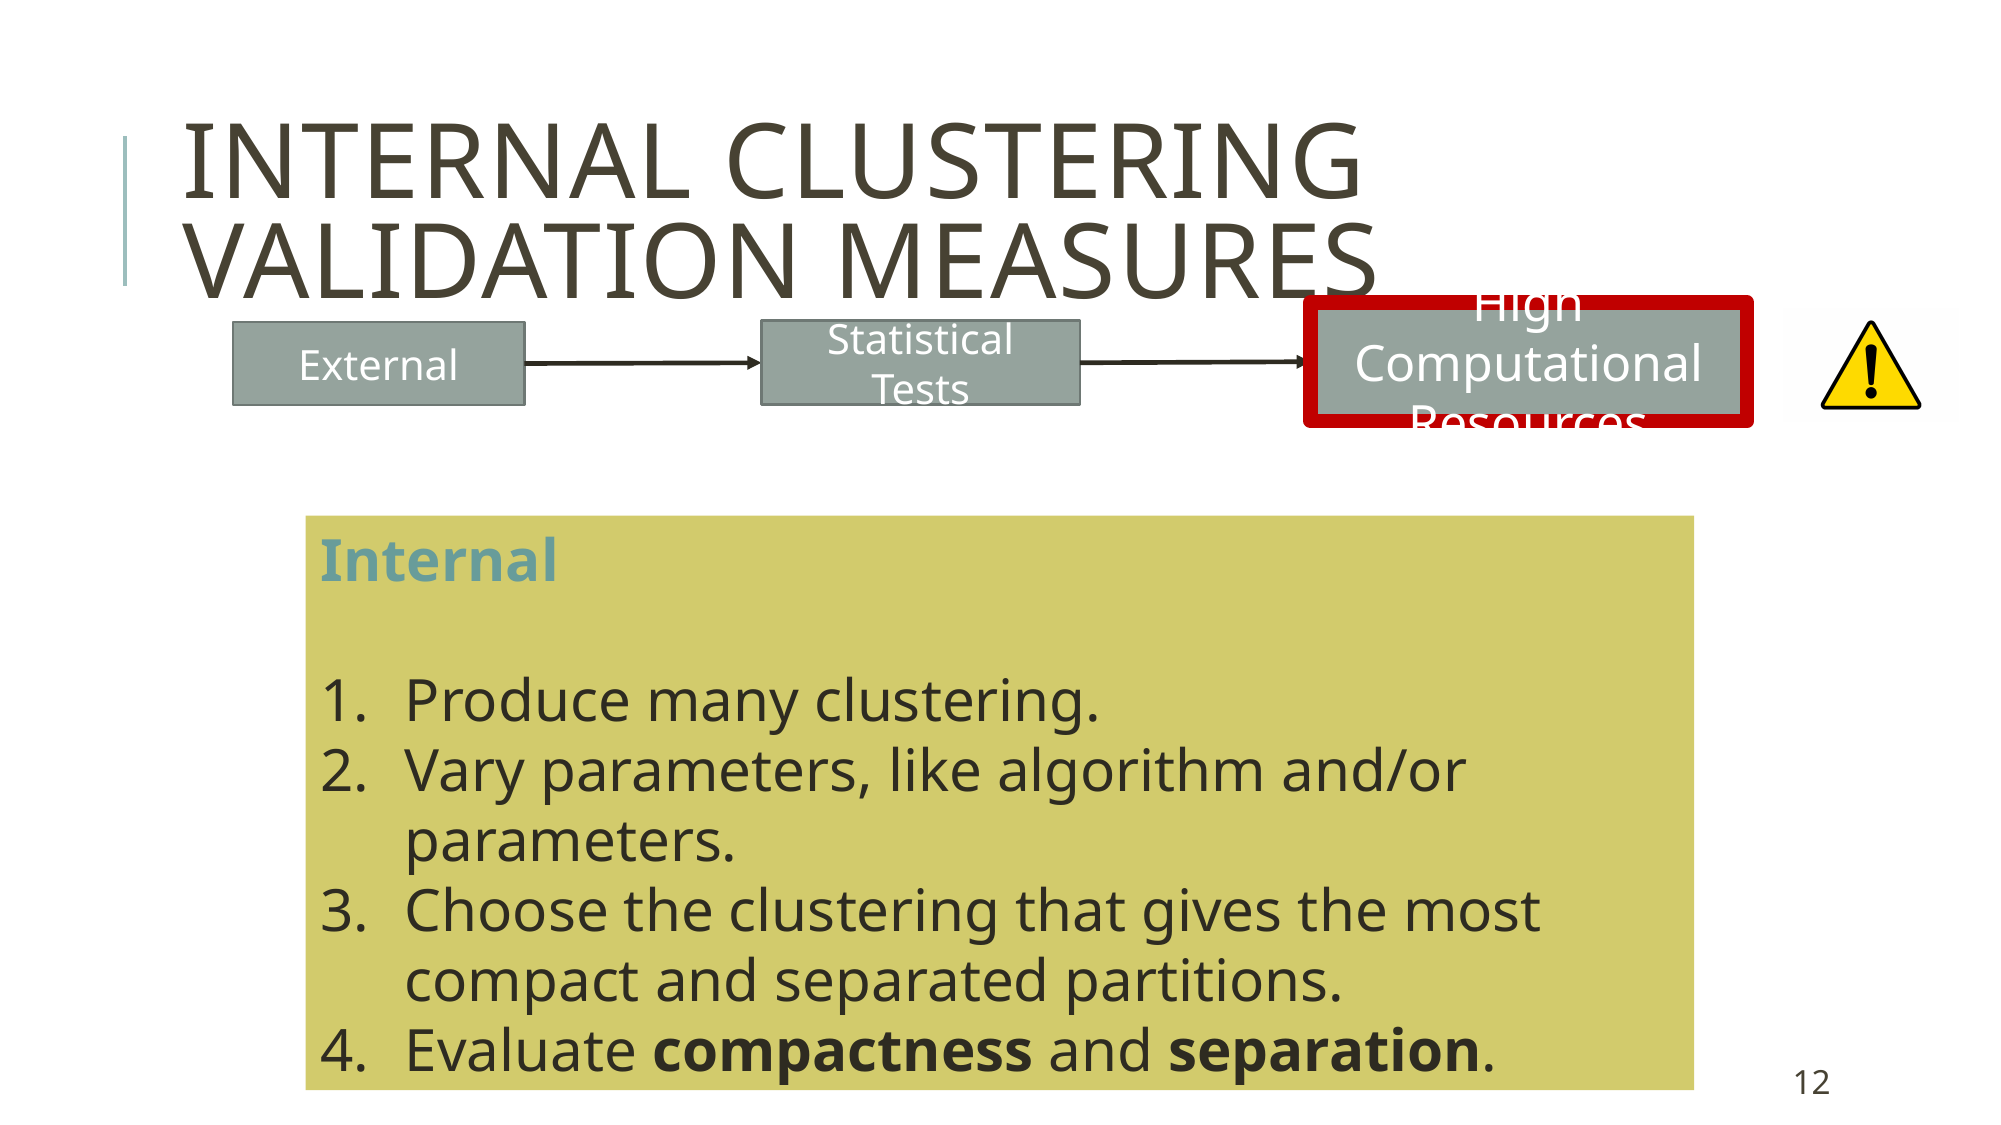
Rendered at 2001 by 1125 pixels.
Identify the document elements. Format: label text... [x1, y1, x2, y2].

title Internal clustering validation measures [168, 96, 1763, 342]
picture [1783, 308, 1959, 422]
text_box External [232, 321, 526, 406]
text_box Internal Produce many clustering. Vary parameters, like algorithm and/or parameters. Choose the clustering that gives the most compact and separated partitions. Evaluate compactness and separation. [305, 515, 1695, 1091]
text_box High Computational Resources [1309, 301, 1748, 422]
text_box Statistical Tests [760, 319, 1081, 406]
text_box [1234, 346, 1309, 358]
text_box [1234, 370, 1400, 463]
slide_number 12 [1777, 1061, 1938, 1107]
